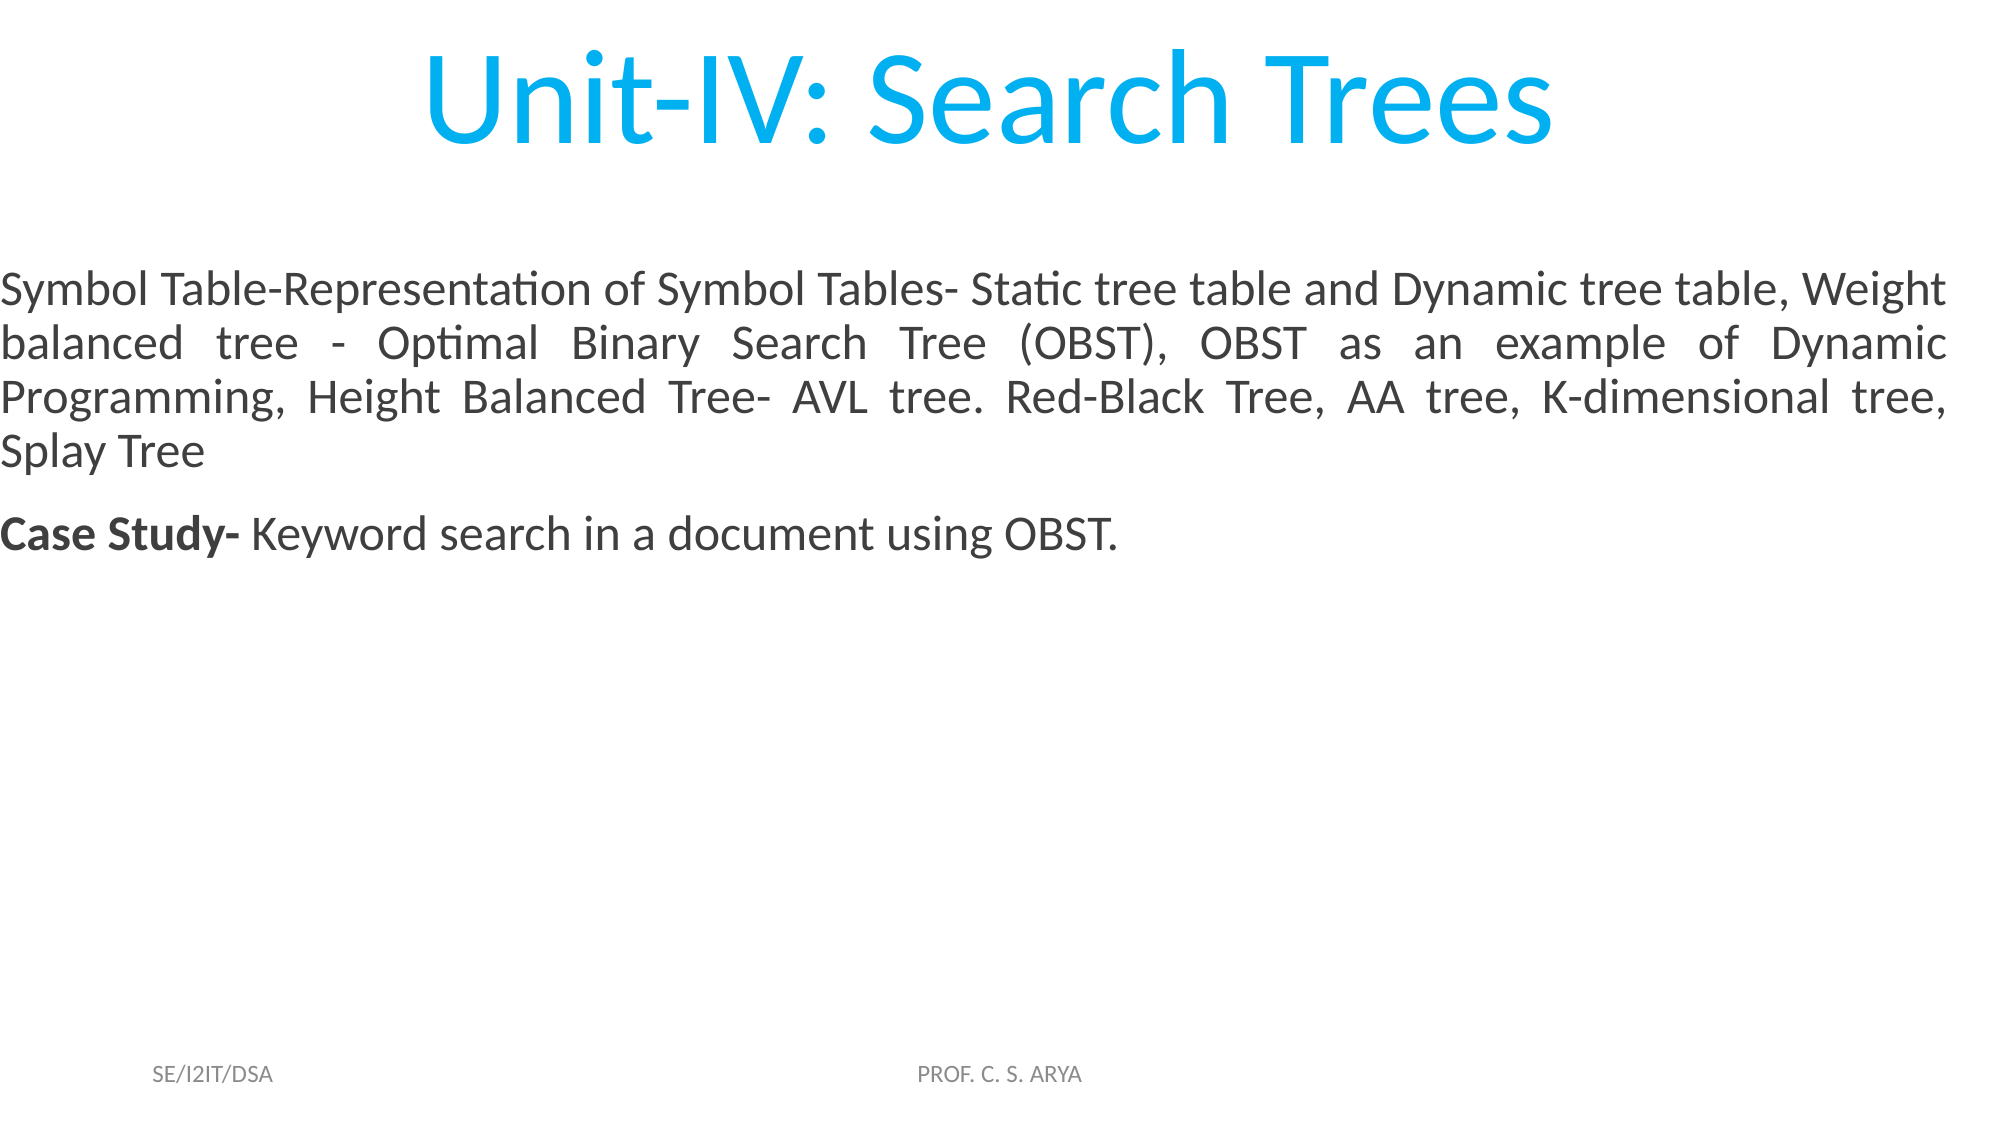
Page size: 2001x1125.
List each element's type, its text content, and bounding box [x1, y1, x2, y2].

subtitle Unit-IV: Search Trees Symbol Table-Representation of Symbol Tables- Static tree table and Dynamic tree table, Weight balanced tree - Optimal Binary Search Tree (OBST), OBST as an example of Dynamic Programming, Height Balanced Tree- AVL tree. Red-Black Tree, AA tree, K-dimensional tree, Splay Tree Case Study- Keyword search in a document using OBST. [0, 19, 1949, 1035]
footer PROF. C. S. ARYA [662, 1042, 1338, 1103]
slide_number SE/I2IT/DSA [137, 1042, 588, 1103]
